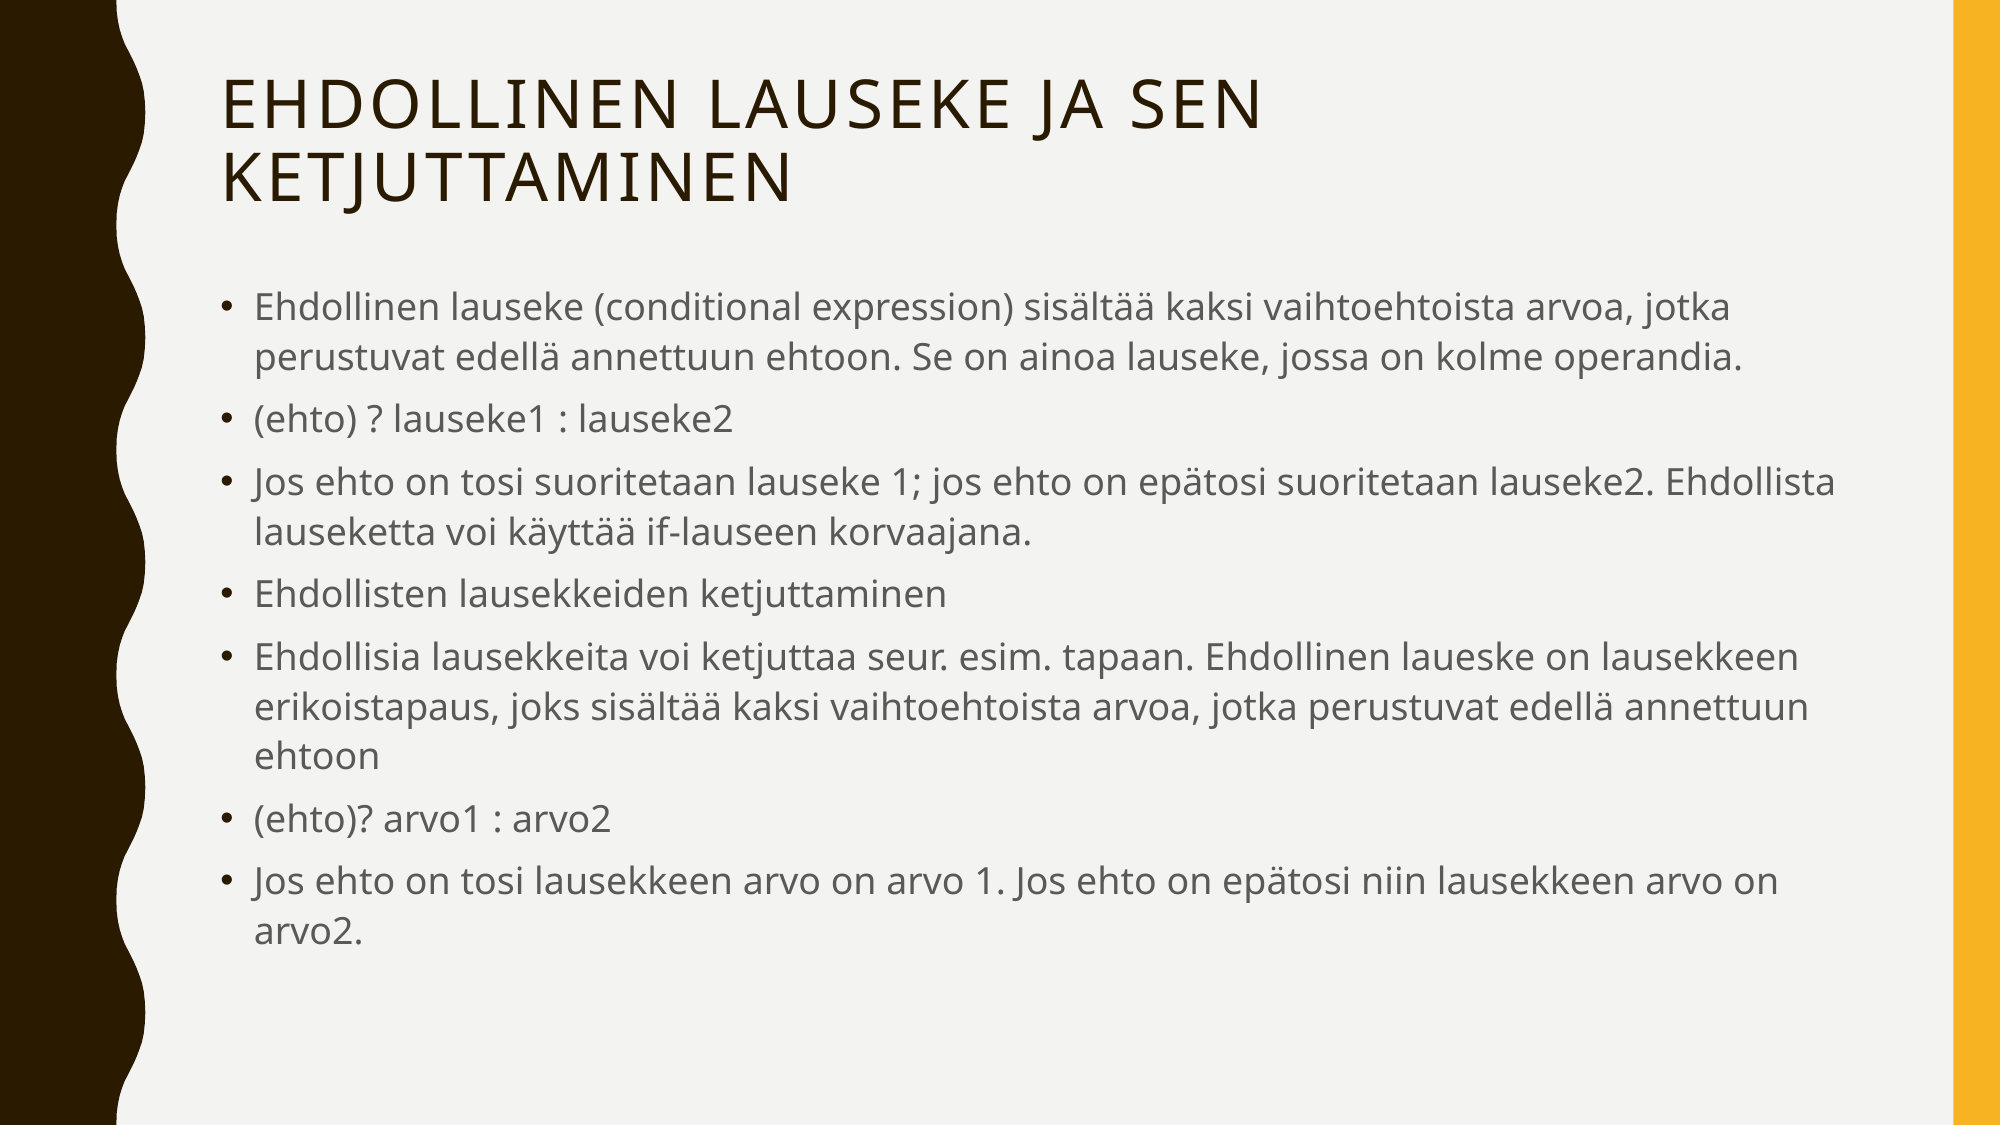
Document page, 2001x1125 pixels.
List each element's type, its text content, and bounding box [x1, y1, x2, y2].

list Ehdollinen lauseke (conditional expression) sisältää kaksi vaihtoehtoista arvoa, jotka perustuvat edellä annettuun ehtoon. Se on ainoa lauseke, jossa on kolme operandia. (ehto) ? lauseke1 : lauseke2 Jos ehto on tosi suoritetaan lauseke 1; jos ehto on epätosi suoritetaan lauseke2. Ehdollista lauseketta voi käyttää if-lauseen korvaajana. Ehdollisten lausekkeiden ketjuttaminen Ehdollisia lausekkeita voi ketjuttaa seur. esim. tapaan. Ehdollinen laueske on lausekkeen erikoistapaus, joks sisältää kaksi vaihtoehtoista arvoa, jotka perustuvat edellä annettuun ehtoon (ehto)? arvo1 : arvo2 Jos ehto on tosi lausekkeen arvo on arvo 1. Jos ehto on epätosi niin lausekkeen arvo on arvo2. [205, 271, 1875, 965]
title Ehdollinen lauseke ja sen ketjuttaminen [205, 62, 1875, 225]
